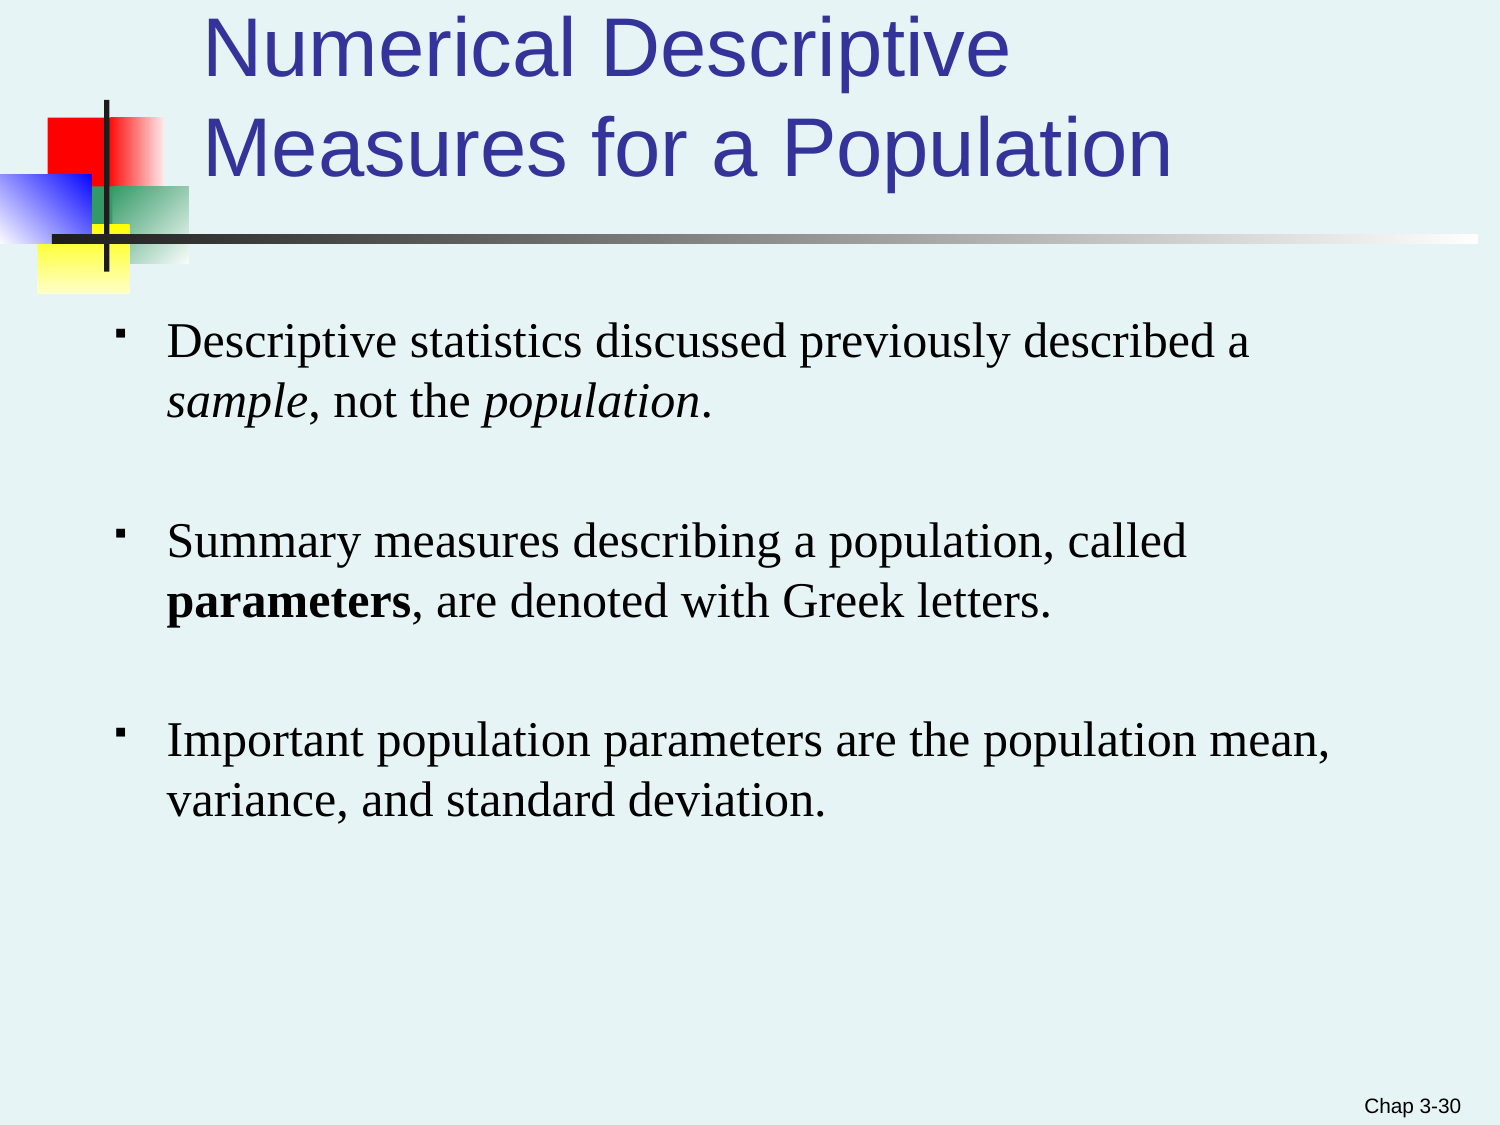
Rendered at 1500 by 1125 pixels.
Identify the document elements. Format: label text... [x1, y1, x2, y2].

slide_number Chap 3-30 [1124, 1071, 1476, 1125]
title Numerical Descriptive Measures for a Population [188, 37, 1401, 201]
list Descriptive statistics discussed previously described a sample, not the population. Summary measures describing a population, called parameters, are denoted with Greek letters. Important population parameters are the population mean, variance, and standard deviation. [99, 299, 1426, 1044]
